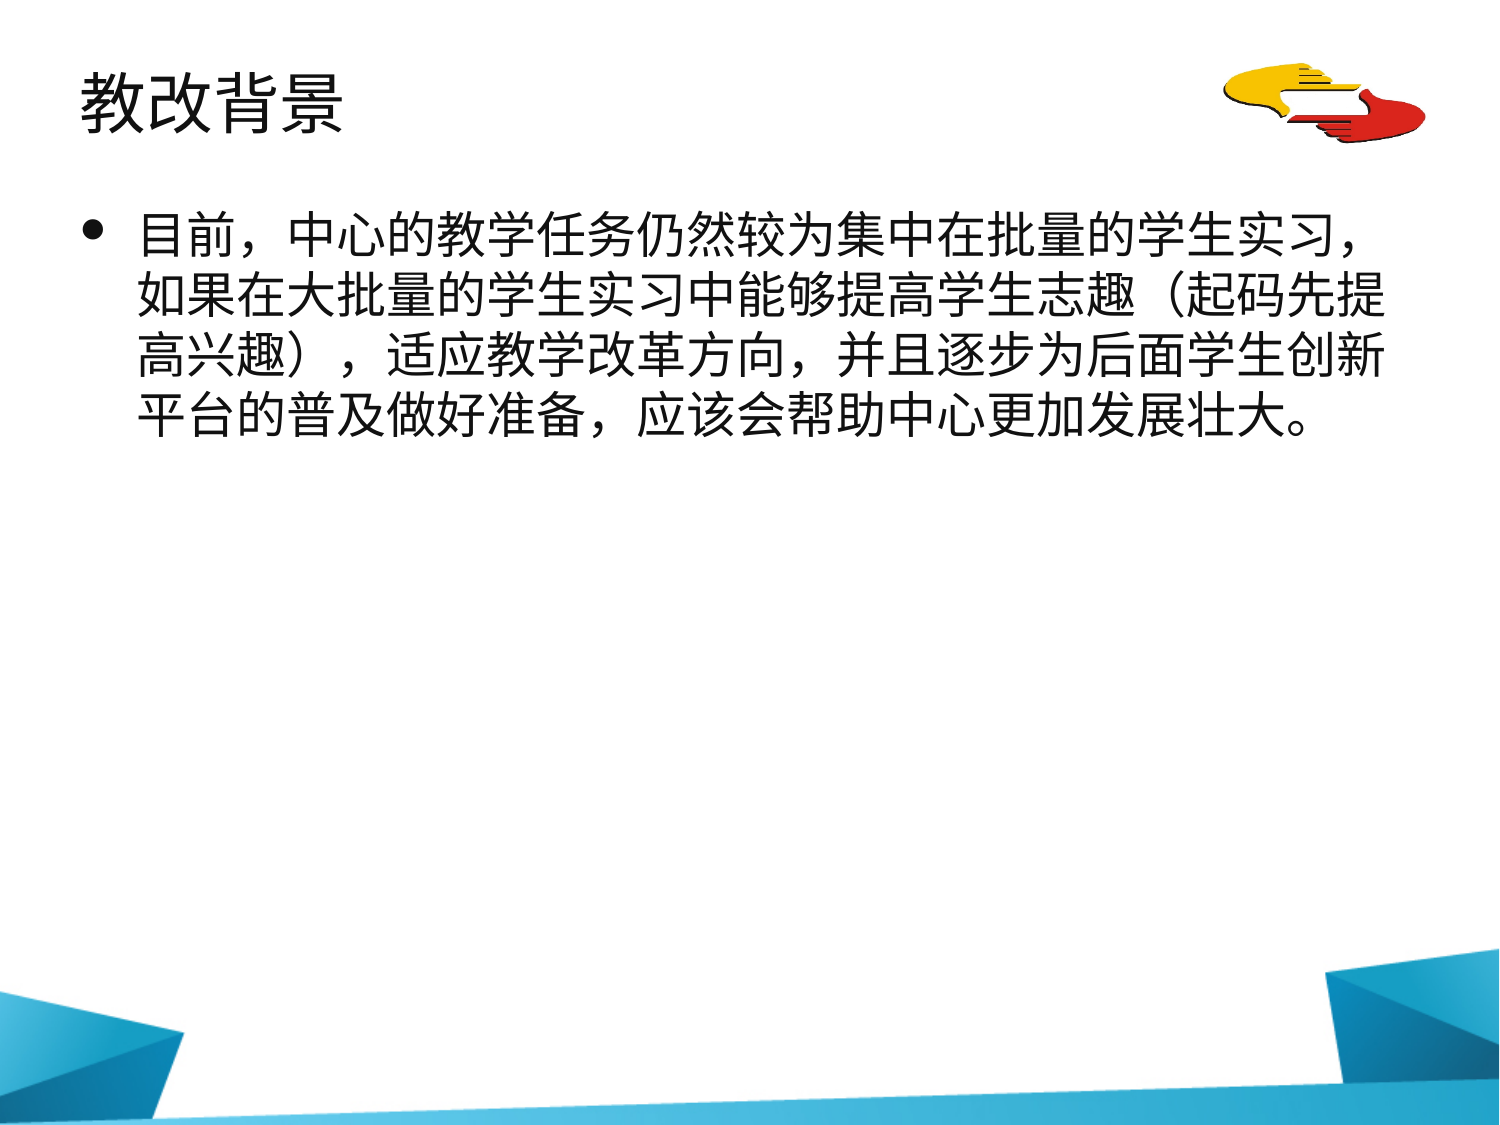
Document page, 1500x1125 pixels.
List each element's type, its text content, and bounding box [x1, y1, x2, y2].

picture [0, 0, 1500, 1125]
title 教改背景 [64, 42, 1436, 161]
list 目前，中心的教学任务仍然较为集中在批量的学生实习，如果在大批量的学生实习中能够提高学生志趣（起码先提高兴趣），适应教学改革方向，并且逐步为后面学生创新平台的普及做好准备，应该会帮助中心更加发展壮大。 [64, 196, 1436, 1035]
